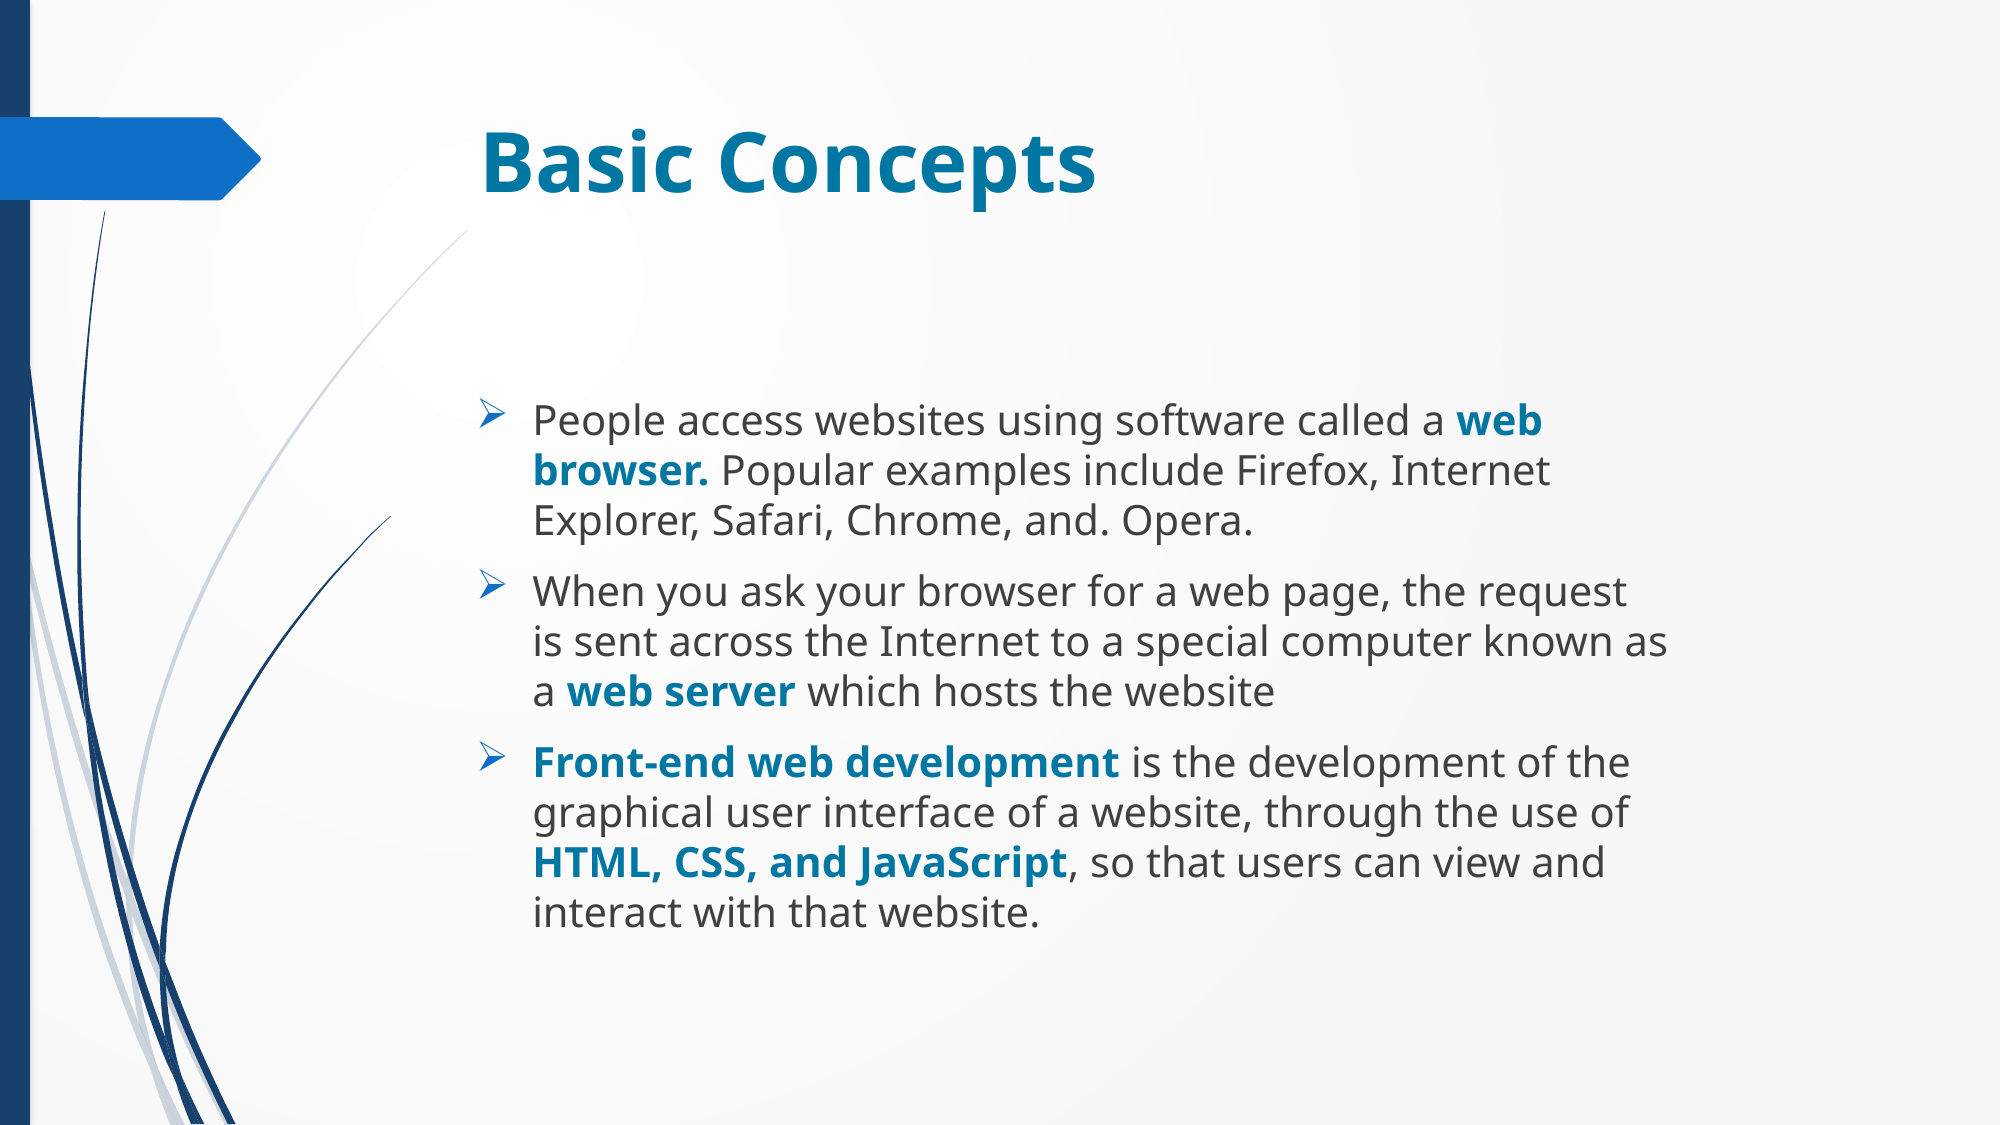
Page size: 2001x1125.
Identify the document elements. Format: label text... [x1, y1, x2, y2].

title Basic Concepts [464, 101, 1684, 344]
list People access websites using software called a web browser. Popular examples include Firefox, Internet Explorer, Safari, Chrome, and. Opera. When you ask your browser for a web page, the request is sent across the Internet to a special computer known as a web server which hosts the website Front-end web development is the development of the graphical user interface of a website, through the use of HTML, CSS, and JavaScript, so that users can view and interact with that website. [461, 386, 1684, 976]
